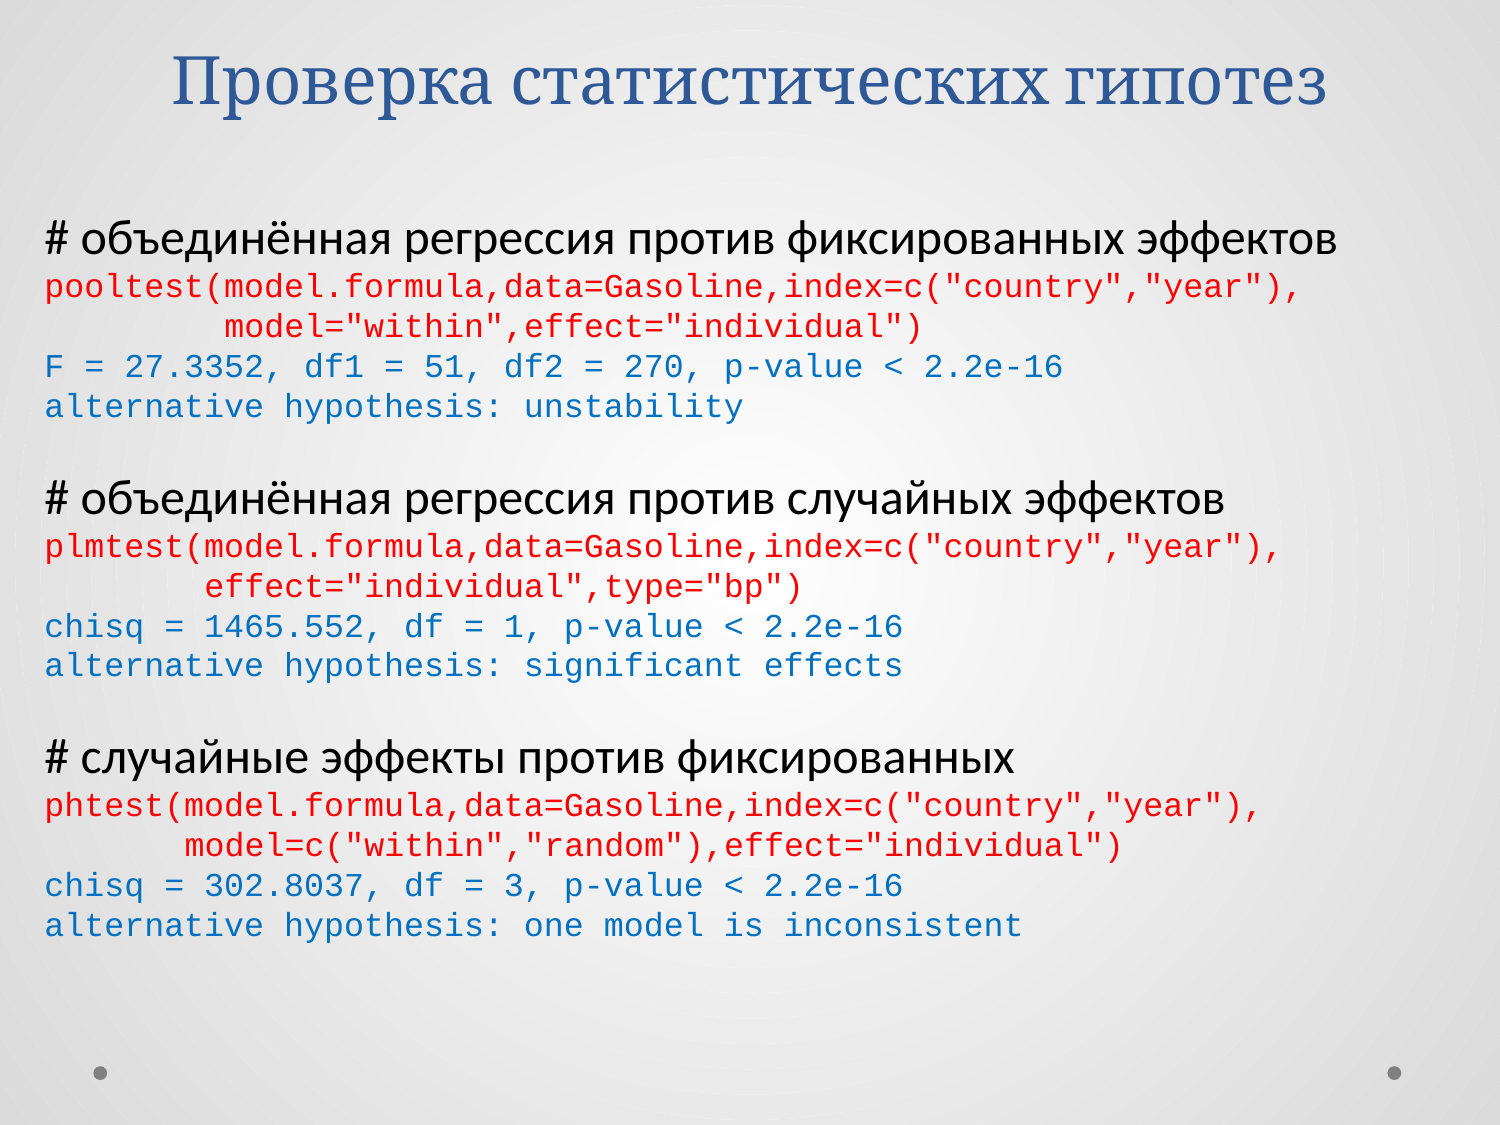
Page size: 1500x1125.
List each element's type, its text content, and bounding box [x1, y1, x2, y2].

list # объединённая регрессия против фиксированных эффектов pooltest(model.formula,data=Gasoline,index=c("country","year"), model="within",effect="individual") F = 27.3352, df1 = 51, df2 = 270, p-value < 2.2e-16 alternative hypothesis: unstability # объединённая регрессия против случайных эффектов plmtest(model.formula,data=Gasoline,index=c("country","year"), effect="individual",type="bp") chisq = 1465.552, df = 1, p-value < 2.2e-16 alternative hypothesis: significant effects # случайные эффекты против фиксированных phtest(model.formula,data=Gasoline,index=c("country","year"), model=c("within","random"),effect="individual") chisq = 302.8037, df = 3, p-value < 2.2e-16 alternative hypothesis: one model is inconsistent [29, 137, 1471, 1050]
title Проверка статистических гипотез [41, 19, 1459, 126]
